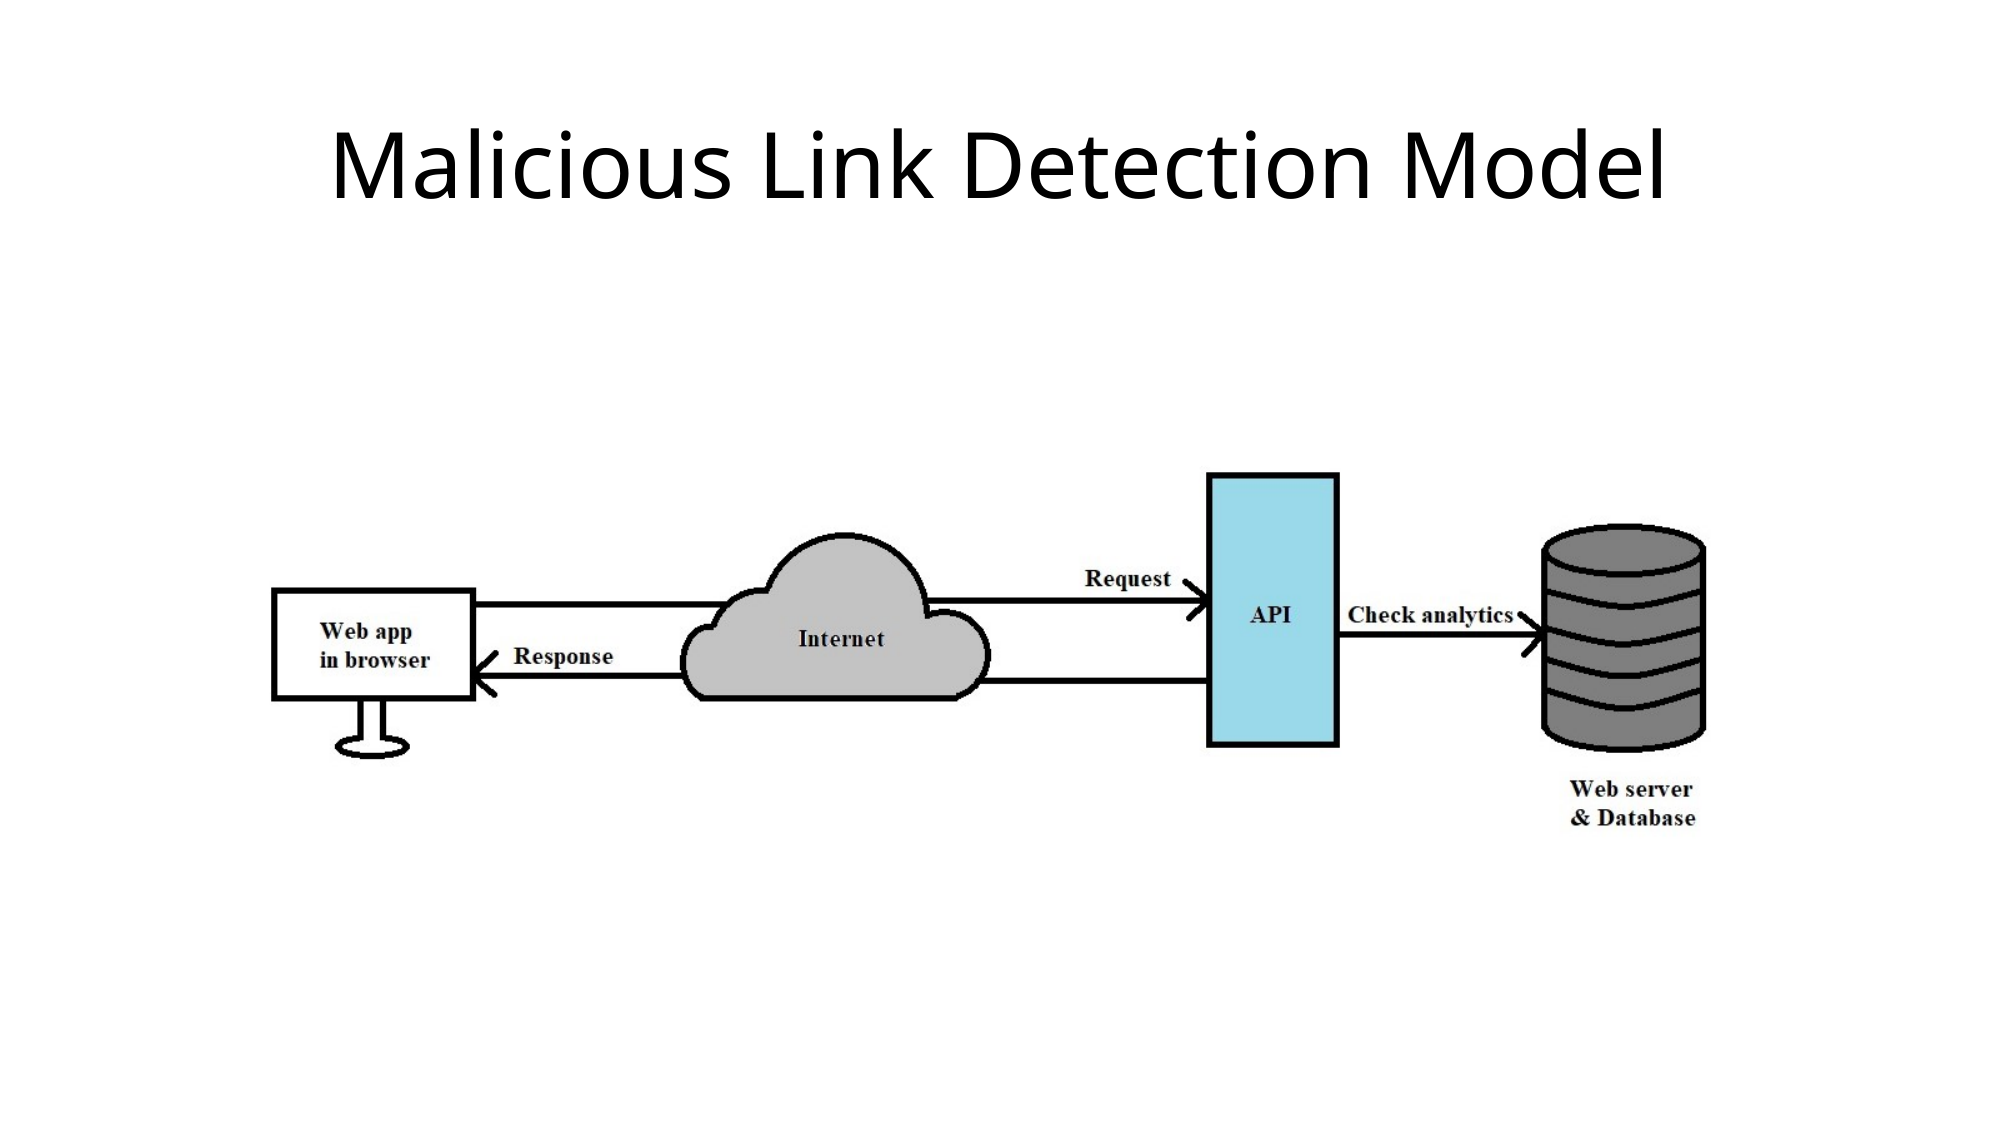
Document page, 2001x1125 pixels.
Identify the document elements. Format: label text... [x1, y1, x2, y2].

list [179, 416, 1820, 897]
title Malicious Link Detection Model [137, 59, 1863, 278]
